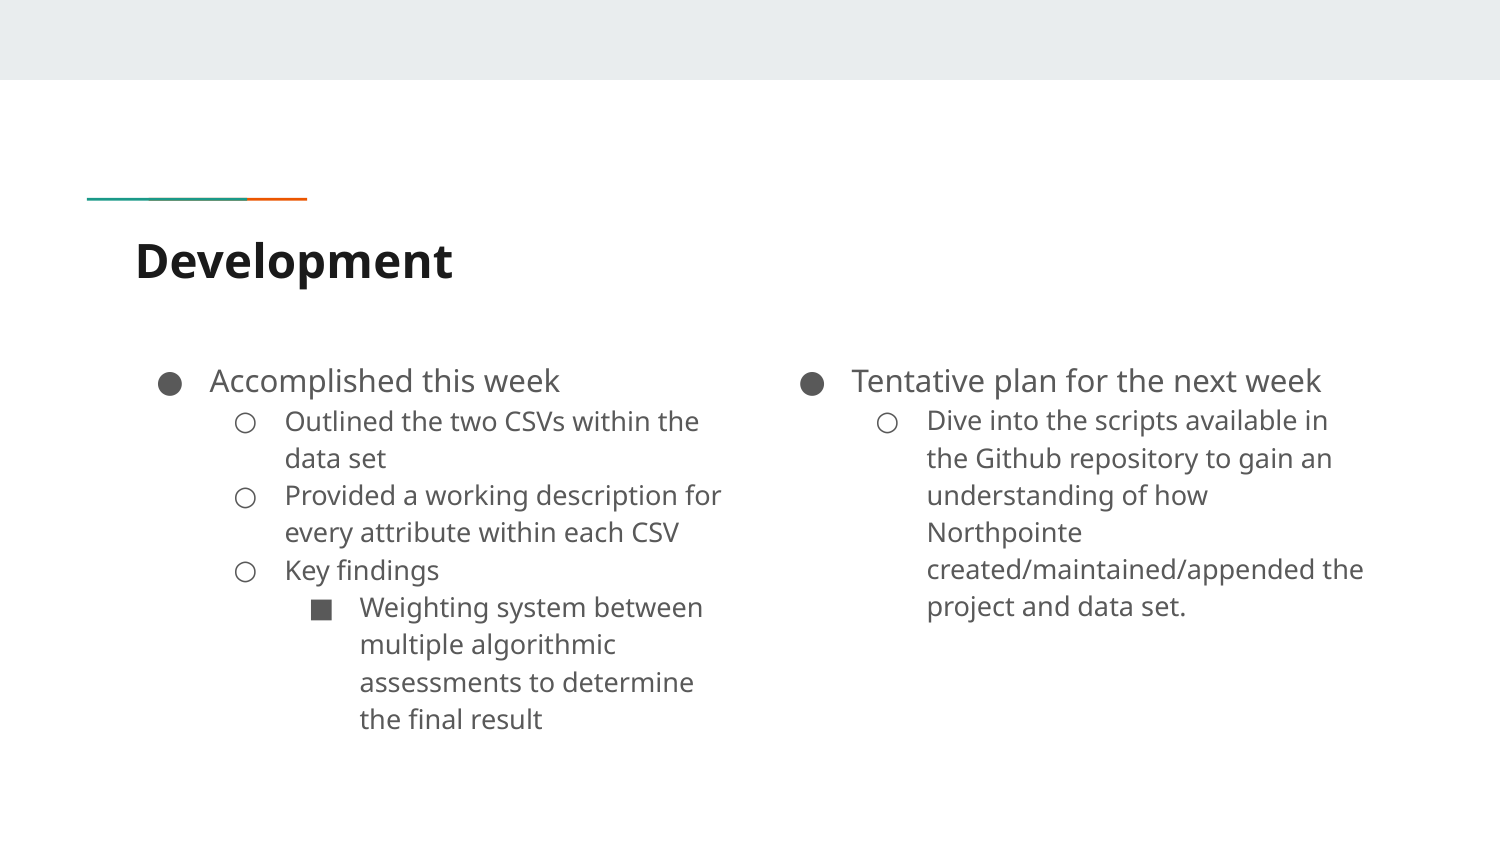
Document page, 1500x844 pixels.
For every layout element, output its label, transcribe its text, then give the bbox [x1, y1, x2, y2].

title Development [119, 216, 1381, 305]
list Accomplished this week Outlined the two CSVs within the data set Provided a working description for every attribute within each CSV Key findings Weighting system between multiple algorithmic assessments to determine the final result [119, 341, 739, 712]
list Tentative plan for the next week Dive into the scripts available in the Github repository to gain an understanding of how Northpointe created/maintained/appended the project and data set. [761, 341, 1381, 712]
